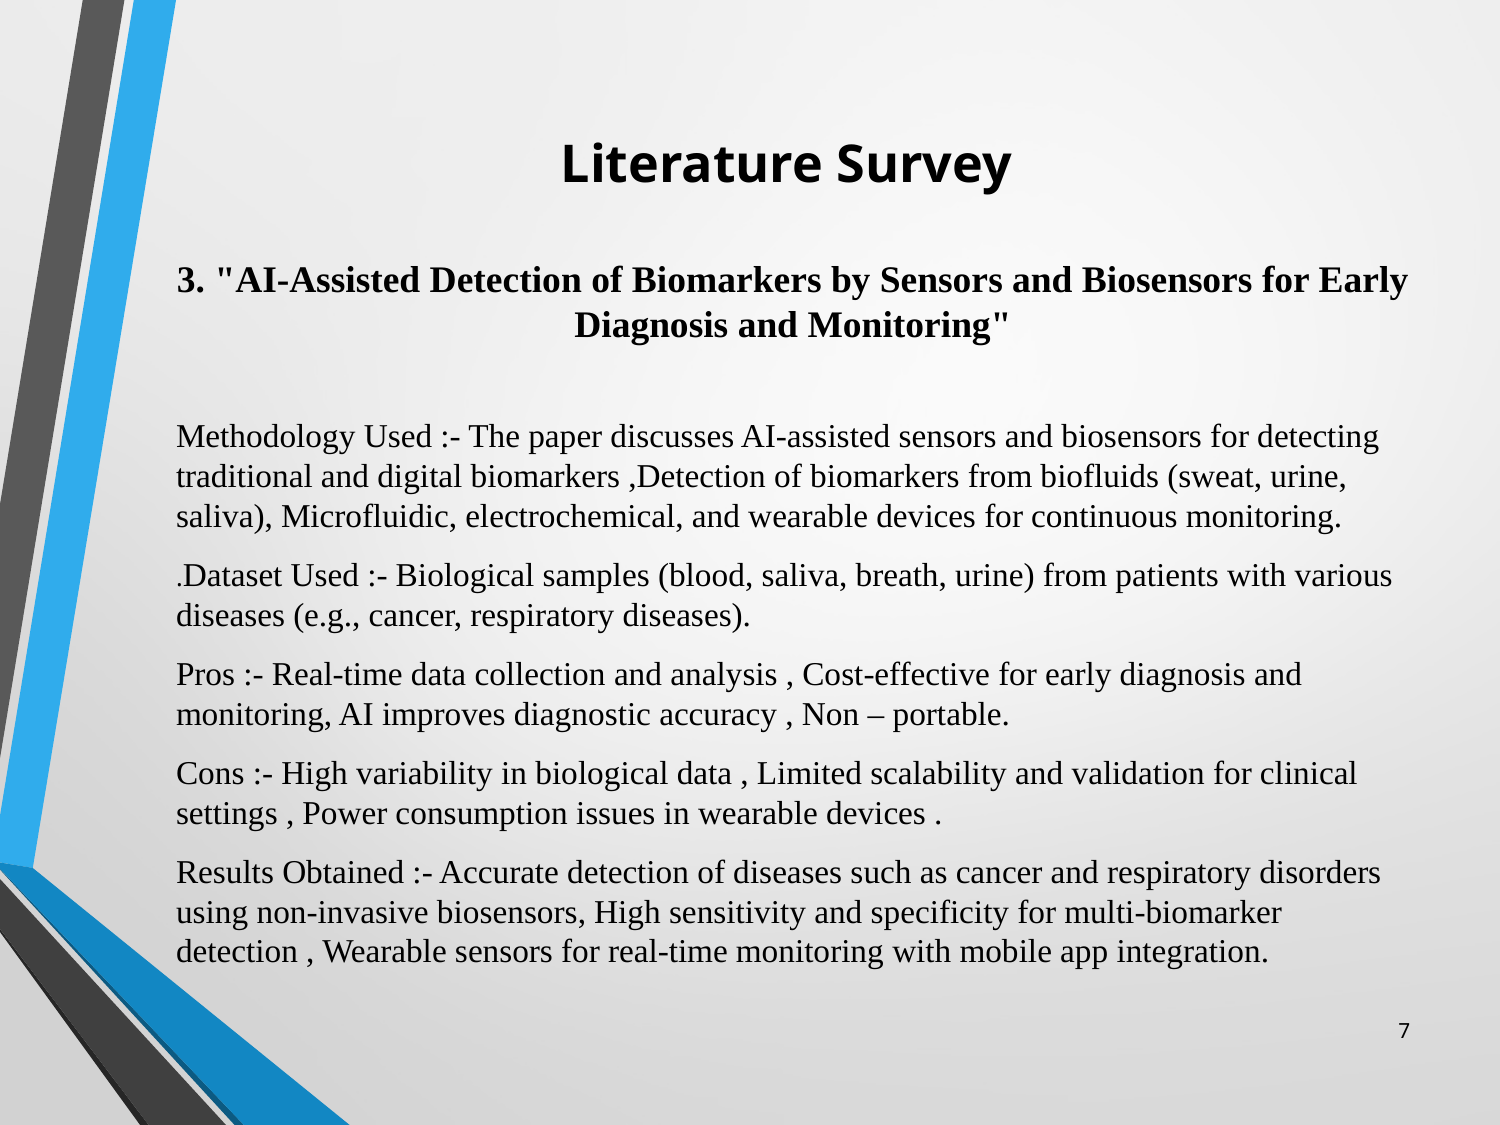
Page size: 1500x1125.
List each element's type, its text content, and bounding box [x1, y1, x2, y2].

slide_number 7 [1354, 1001, 1425, 1062]
list Methodology Used :- The paper discusses AI-assisted sensors and biosensors for detecting traditional and digital biomarkers ,Detection of biomarkers from biofluids (sweat, urine, saliva), Microfluidic, electrochemical, and wearable devices for continuous monitoring. .Dataset Used :- Biological samples (blood, saliva, breath, urine) from patients with various diseases (e.g., cancer, respiratory diseases). Pros :- Real-time data collection and analysis , Cost-effective for early diagnosis and monitoring, AI improves diagnostic accuracy , Non – portable. Cons :- High variability in biological data , Limited scalability and validation for clinical settings , Power consumption issues in wearable devices . Results Obtained :- Accurate detection of diseases such as cancer and respiratory disorders using non-invasive biosensors, High sensitivity and specificity for multi-biomarker detection , Wearable sensors for real-time monitoring with mobile app integration. [161, 399, 1425, 985]
title Literature Survey 3. "AI-Assisted Detection of Biomarkers by Sensors and Biosensors for Early Diagnosis and Monitoring" [161, 75, 1425, 399]
